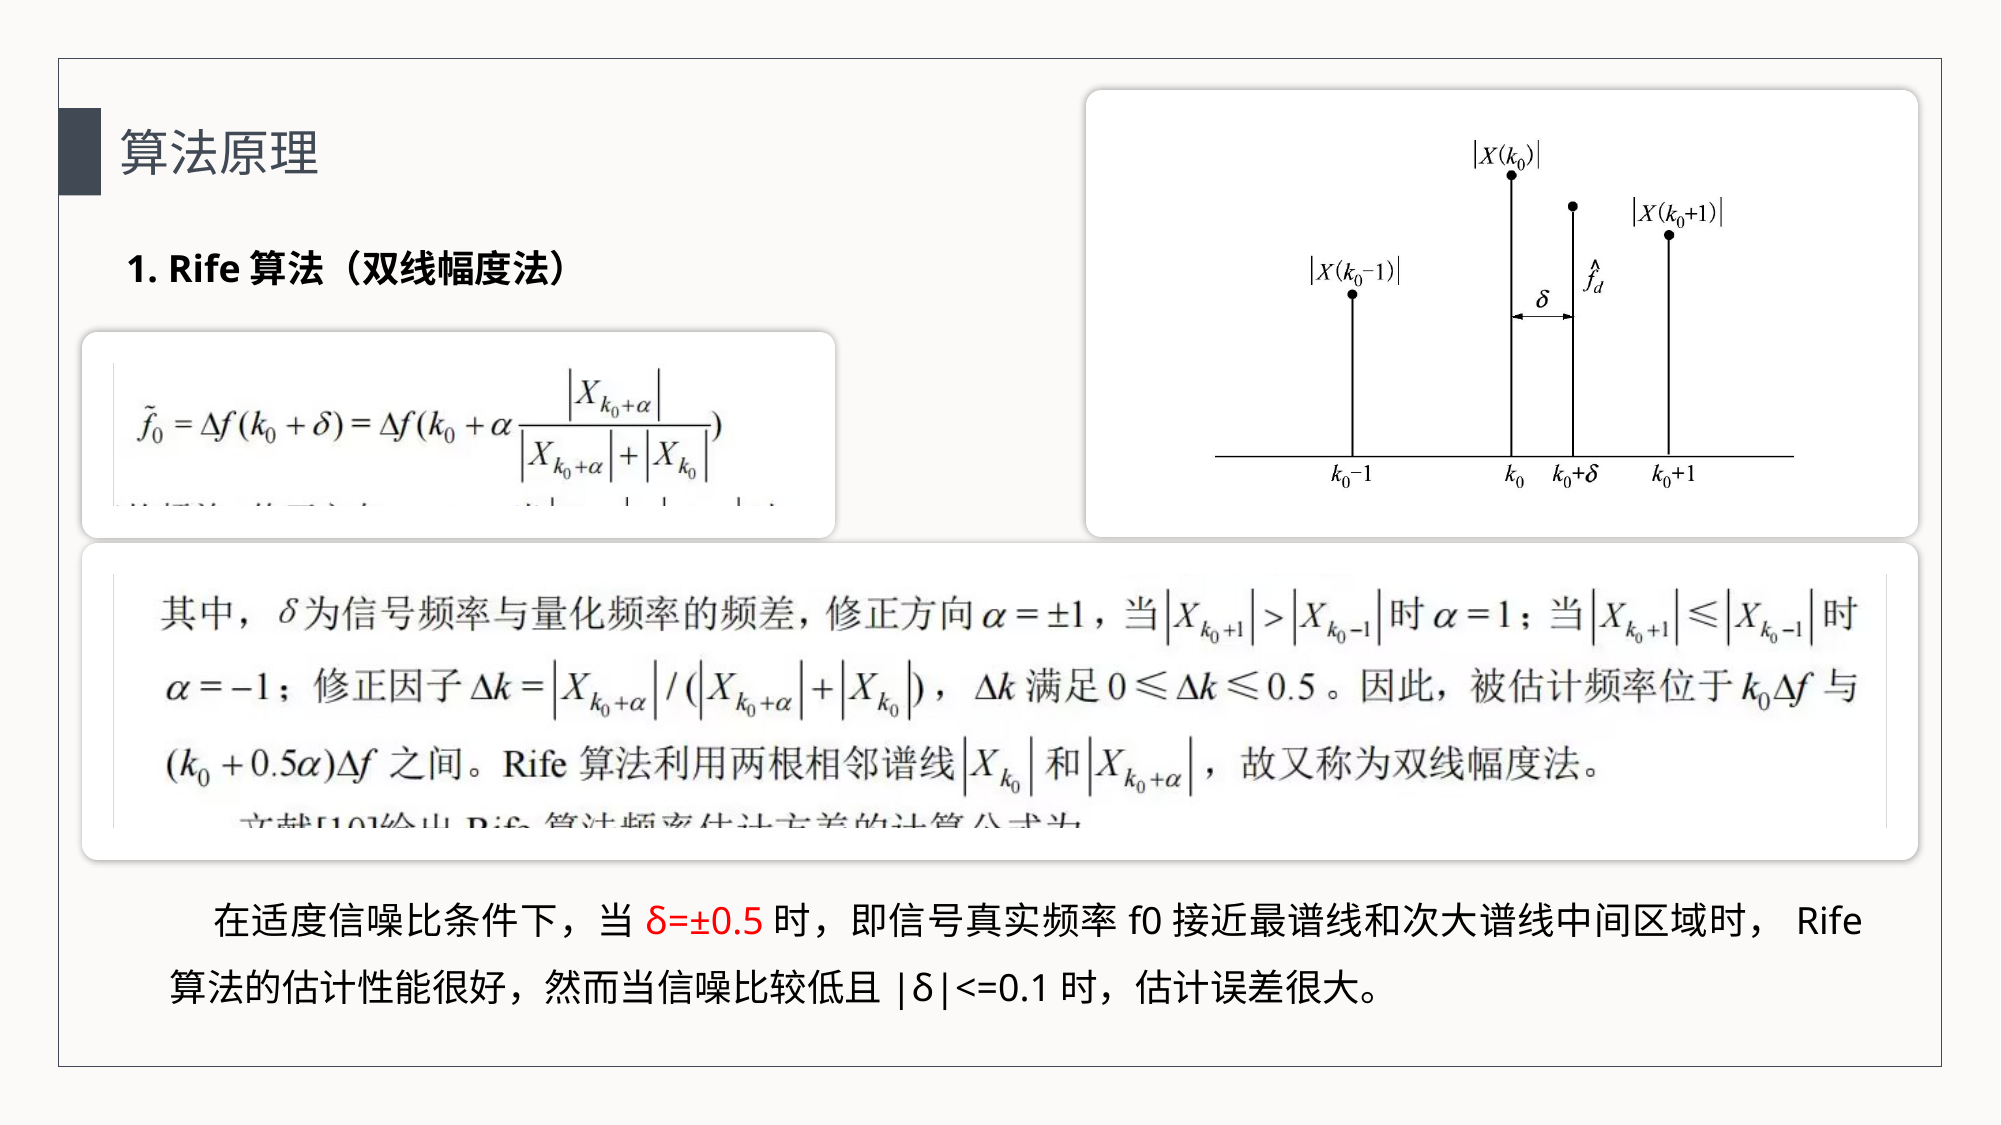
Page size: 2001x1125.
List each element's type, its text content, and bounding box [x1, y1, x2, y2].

picture [113, 573, 1887, 829]
text_box 1. Rife算法（双线幅度法） [61, 223, 754, 298]
text_box 在适度信噪比条件下，当δ=±0.5时，即信号真实频率f0接近最谱线和次大谱线中间区域时，Rife算法的估计性能很好，然而当信噪比较低且|δ|<=0.1时，估计误差很大。 [154, 867, 1887, 1017]
text_box 算法原理 [105, 113, 835, 189]
picture [113, 362, 805, 507]
picture [1116, 121, 1887, 507]
